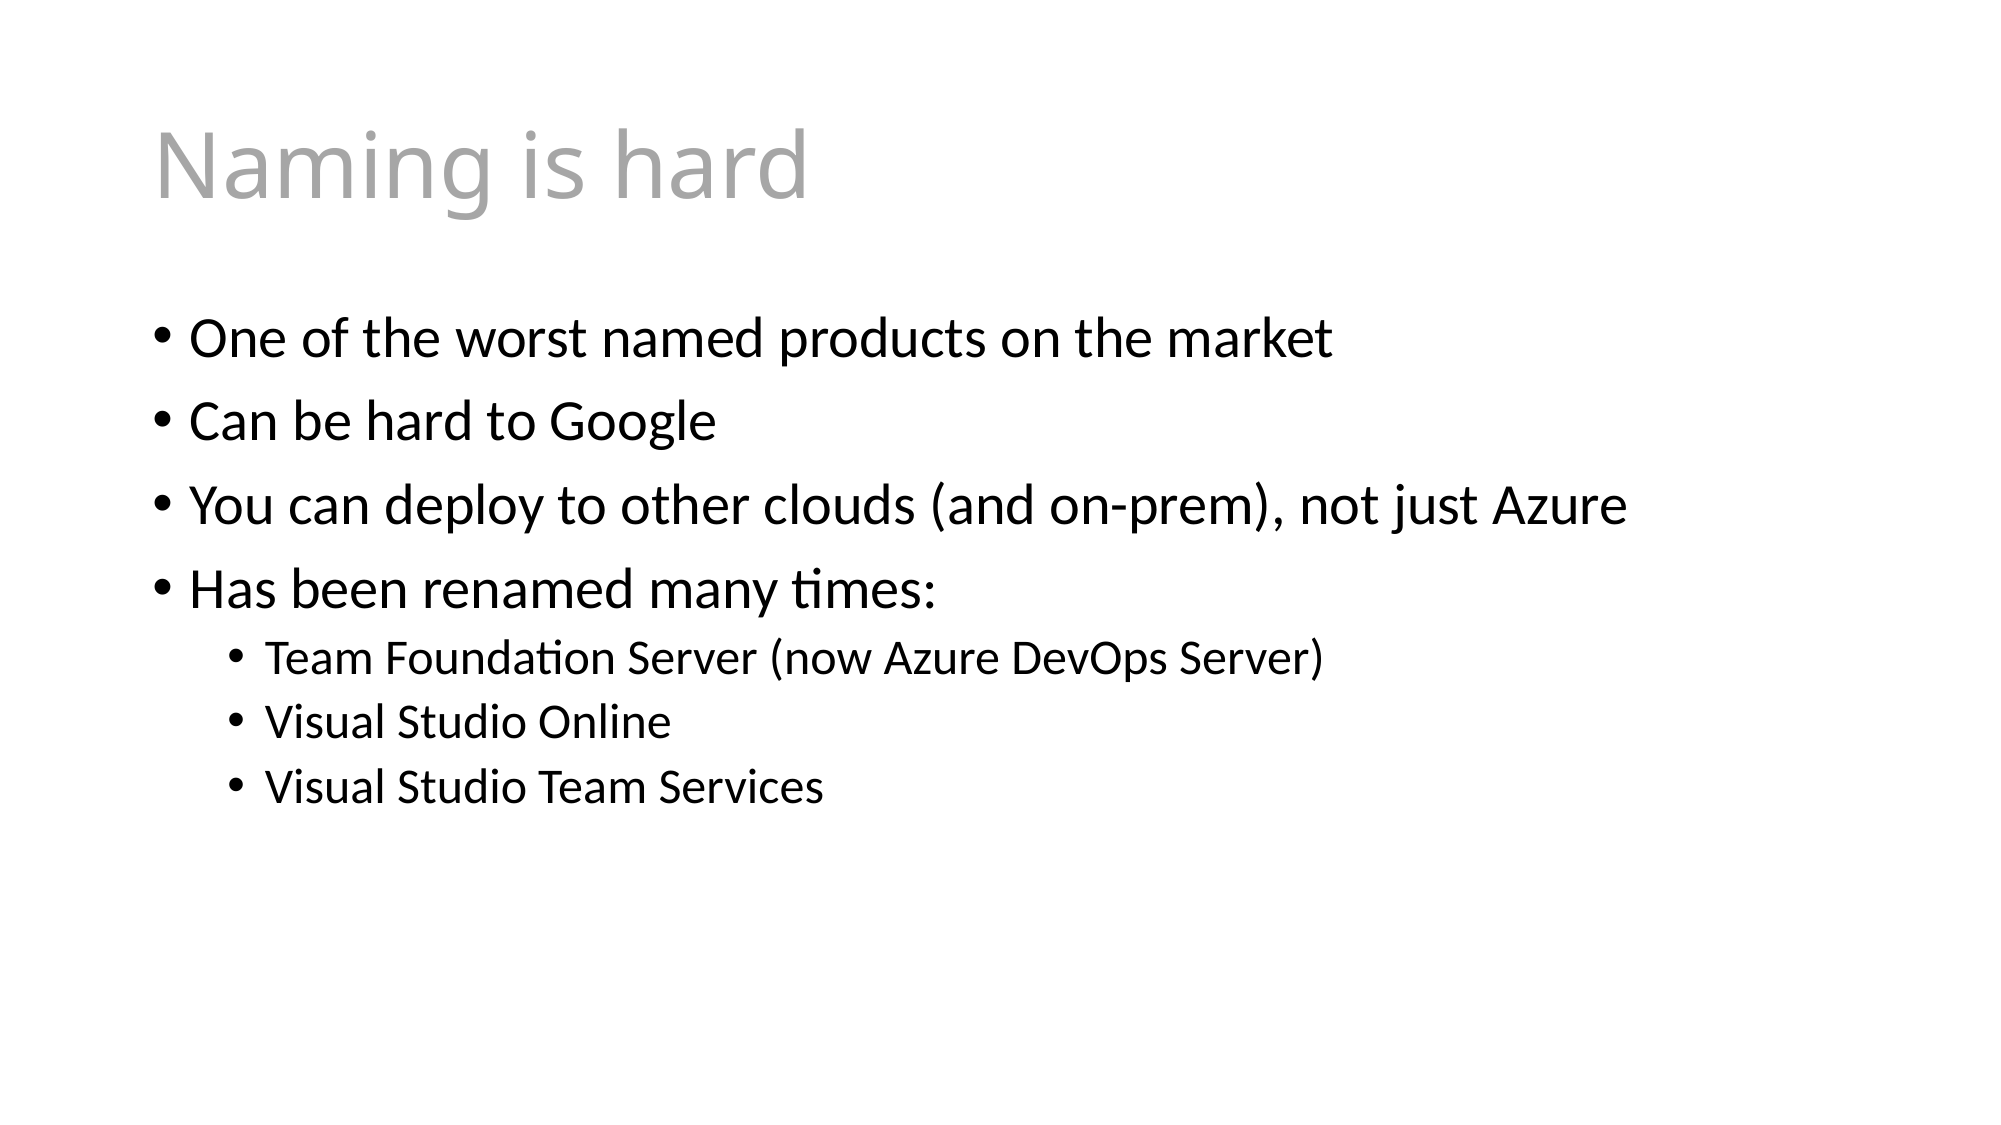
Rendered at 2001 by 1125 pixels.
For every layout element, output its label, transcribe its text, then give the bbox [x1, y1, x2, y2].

list One of the worst named products on the market Can be hard to Google You can deploy to other clouds (and on-prem), not just Azure Has been renamed many times: Team Foundation Server (now Azure DevOps Server) Visual Studio Online Visual Studio Team Services [137, 299, 1863, 1014]
title Naming is hard [137, 59, 1863, 278]
